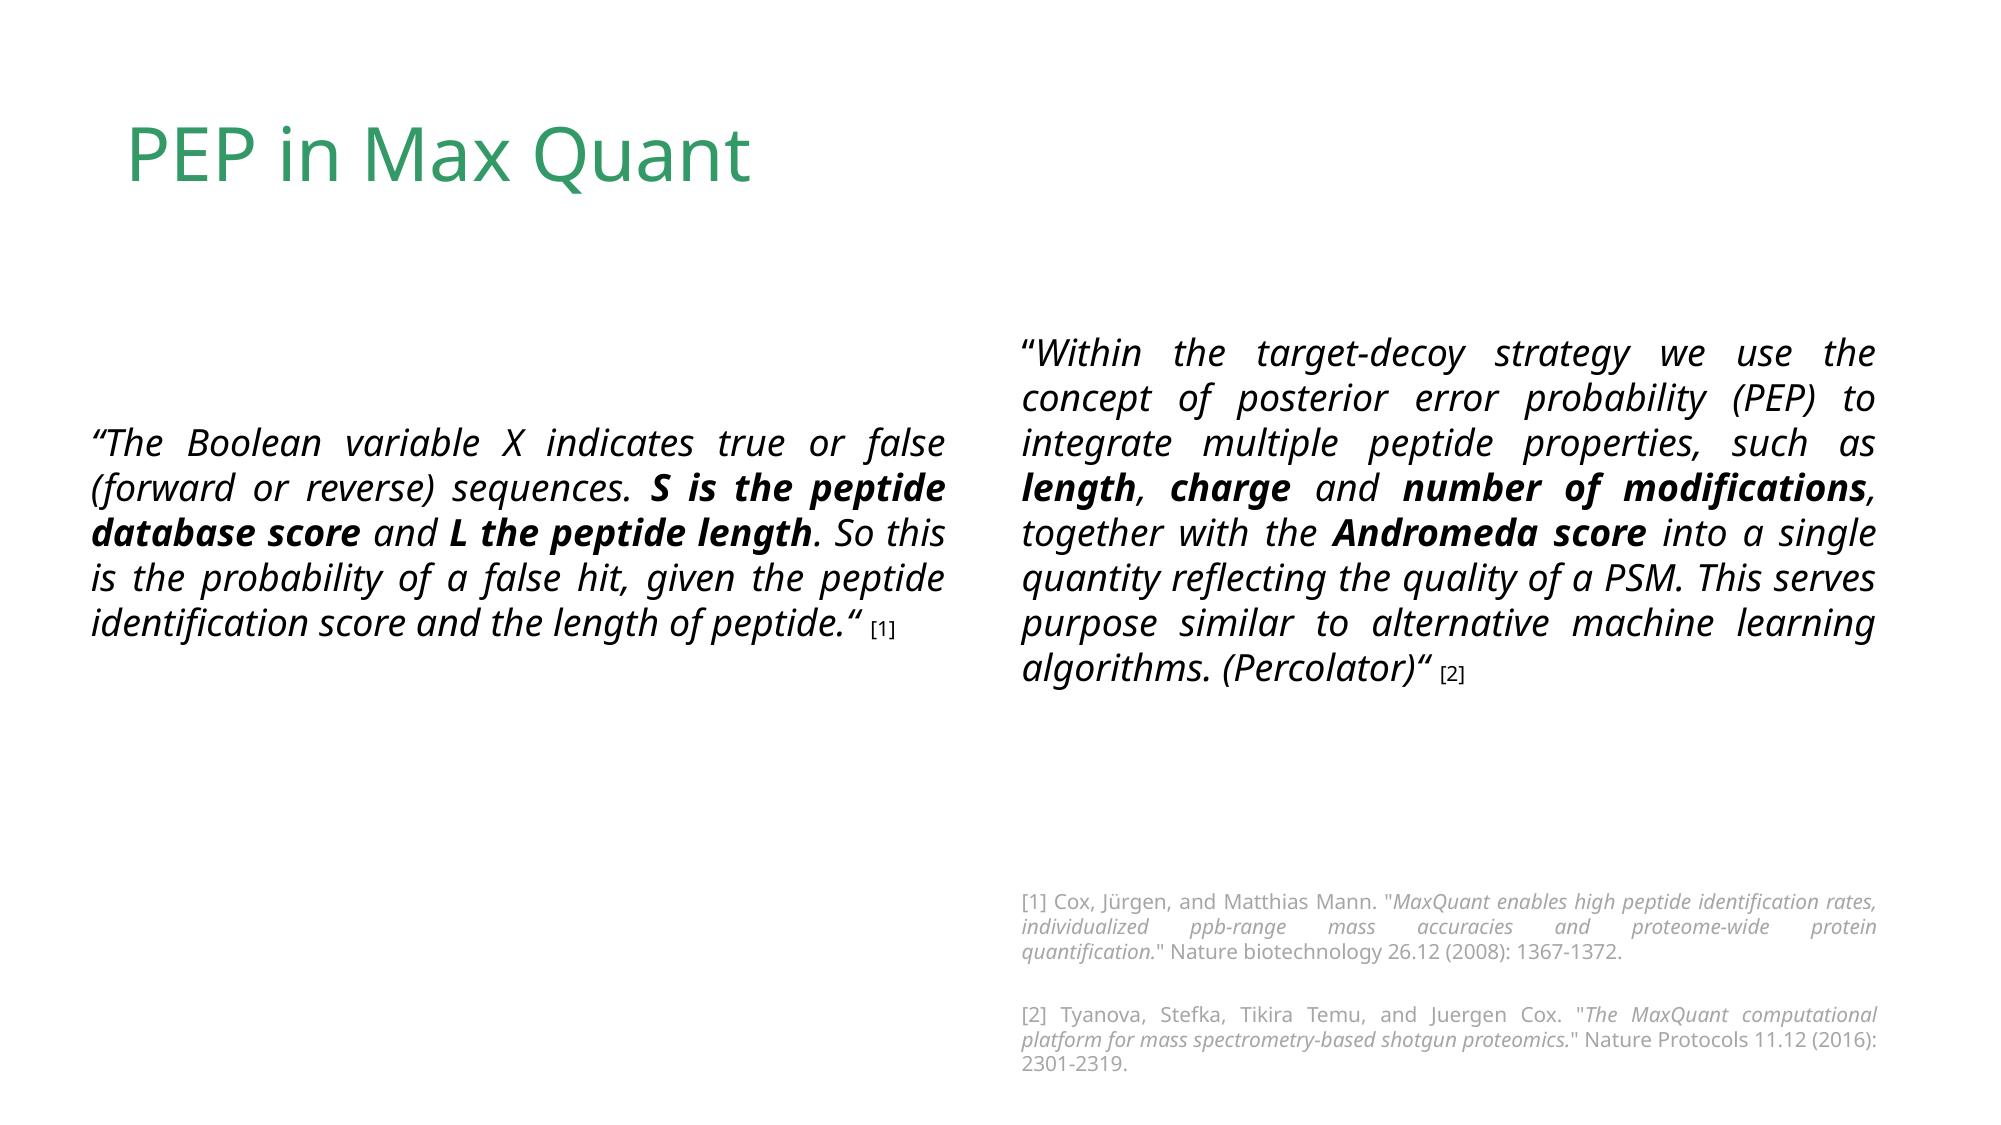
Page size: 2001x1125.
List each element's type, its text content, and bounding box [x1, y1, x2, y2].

title PEP in Max Quant [109, 48, 1835, 266]
text_box [1] Cox, Jürgen, and Matthias Mann. "MaxQuant enables high peptide identification rates, individualized ppb-range mass accuracies and proteome-wide protein quantification." Nature biotechnology 26.12 (2008): 1367-1372. [1006, 881, 1892, 972]
text_box “Within the target-decoy strategy we use the concept of posterior error probability (PEP) to integrate multiple peptide properties, such as length, charge and number of modifications, together with the Andromeda score into a single quantity reflecting the quality of a PSM. This serves purpose similar to alternative machine learning algorithms. (Percolator)“ [2] [1006, 321, 1892, 697]
text_box [2] Tyanova, Stefka, Tikira Temu, and Juergen Cox. "The MaxQuant computational platform for mass spectrometry-based shotgun proteomics." Nature Protocols 11.12 (2016): 2301-2319. [1006, 993, 1892, 1084]
